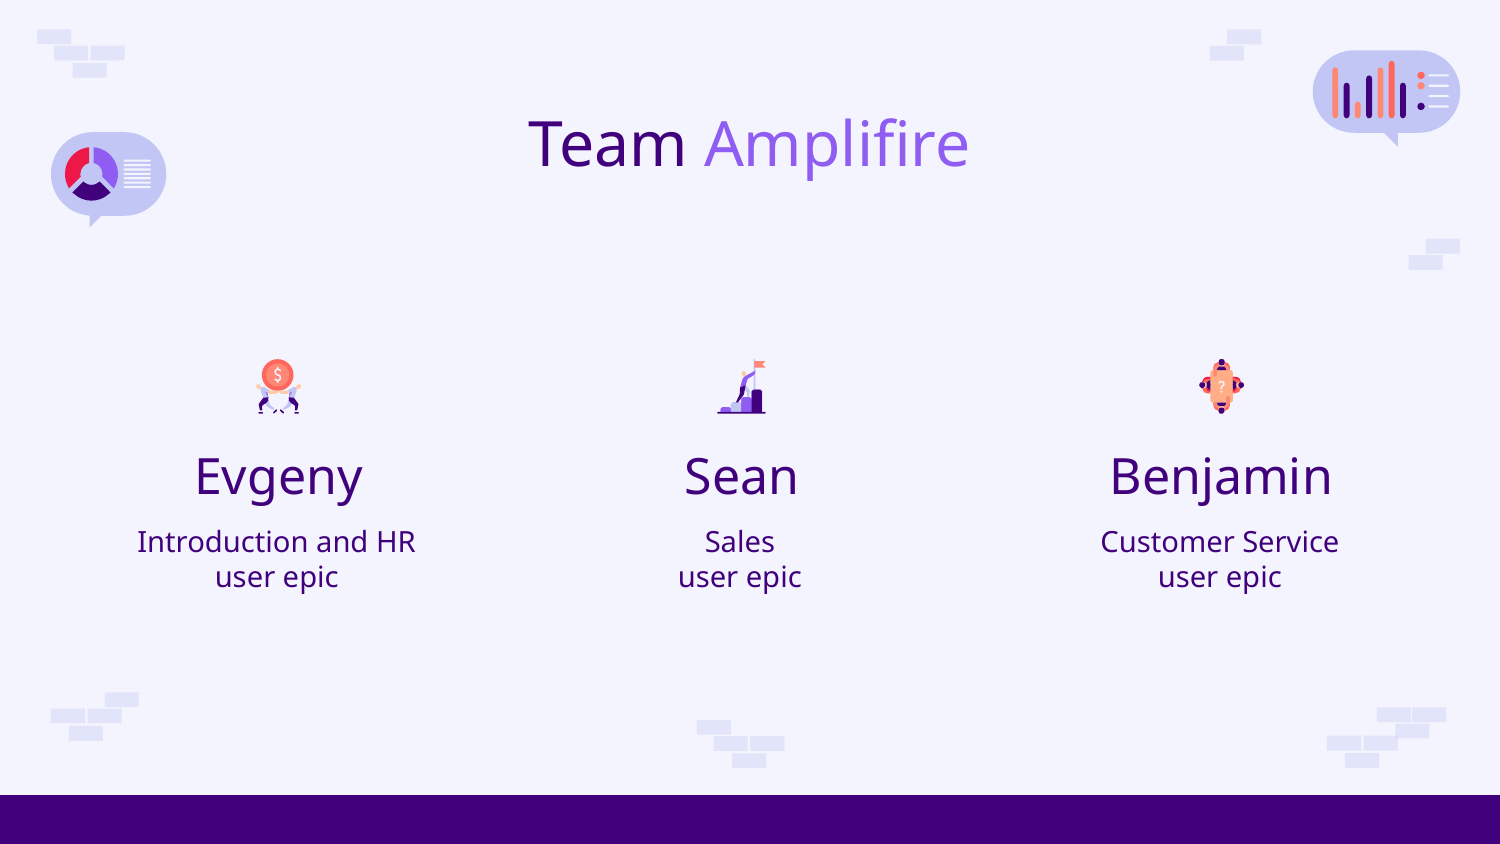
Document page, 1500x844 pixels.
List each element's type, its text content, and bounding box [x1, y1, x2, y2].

subtitle Evgeny [118, 440, 440, 520]
title Team Amplifire [118, 88, 1382, 167]
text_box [1312, 50, 1461, 148]
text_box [716, 358, 766, 414]
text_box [255, 358, 302, 414]
subtitle Sean [581, 440, 903, 520]
subtitle Introduction and HR user epic [118, 520, 440, 600]
subtitle Sales user epic [581, 520, 903, 600]
subtitle Benjamin [1060, 440, 1382, 520]
subtitle Customer Service user epic [1060, 520, 1382, 600]
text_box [1199, 358, 1245, 414]
